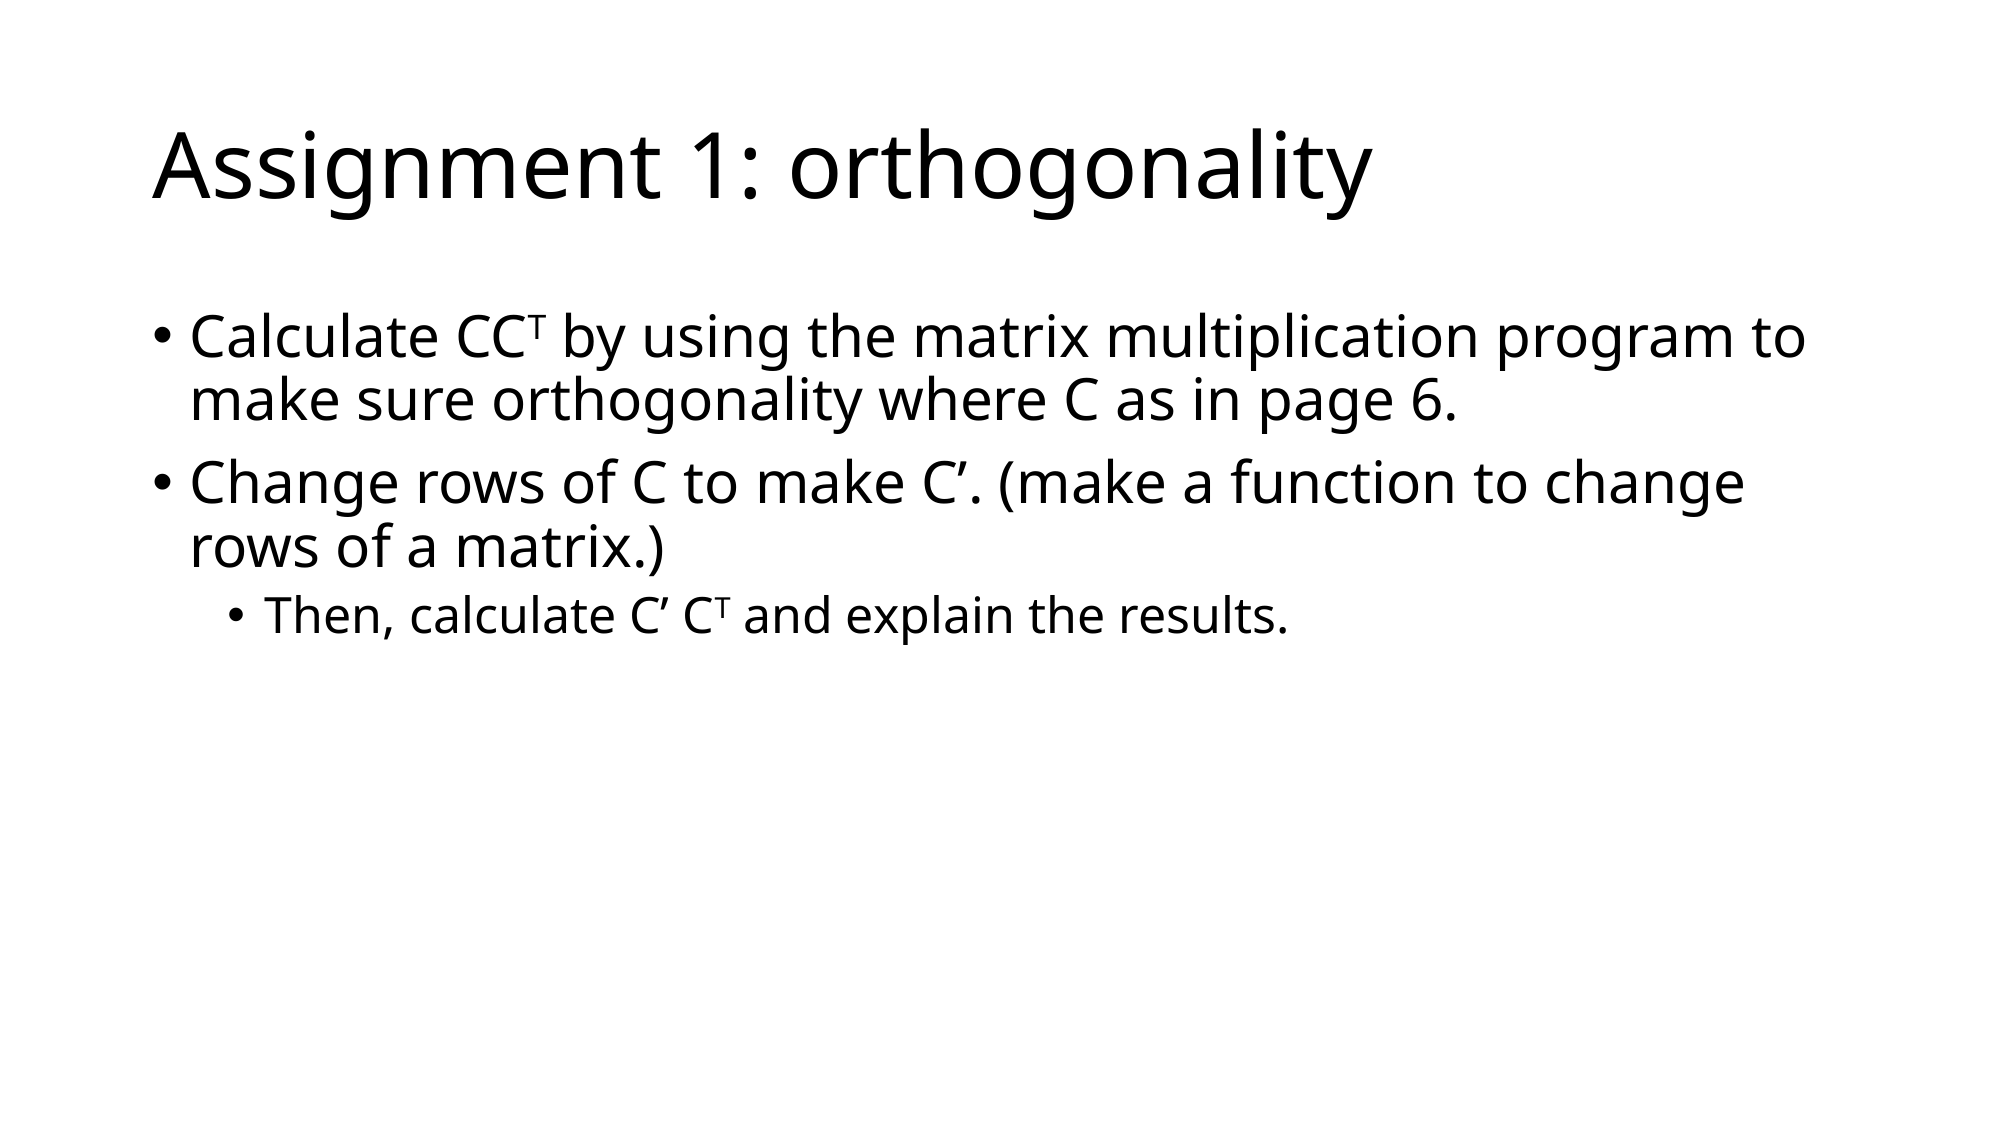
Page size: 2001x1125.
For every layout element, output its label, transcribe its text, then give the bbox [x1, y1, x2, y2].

list Calculate CCT by using the matrix multiplication program to make sure orthogonality where C as in page 6. Change rows of C to make C’. (make a function to change rows of a matrix.) Then, calculate C’ CT and explain the results. [137, 299, 1863, 1014]
title Assignment 1: orthogonality [137, 59, 1863, 278]
